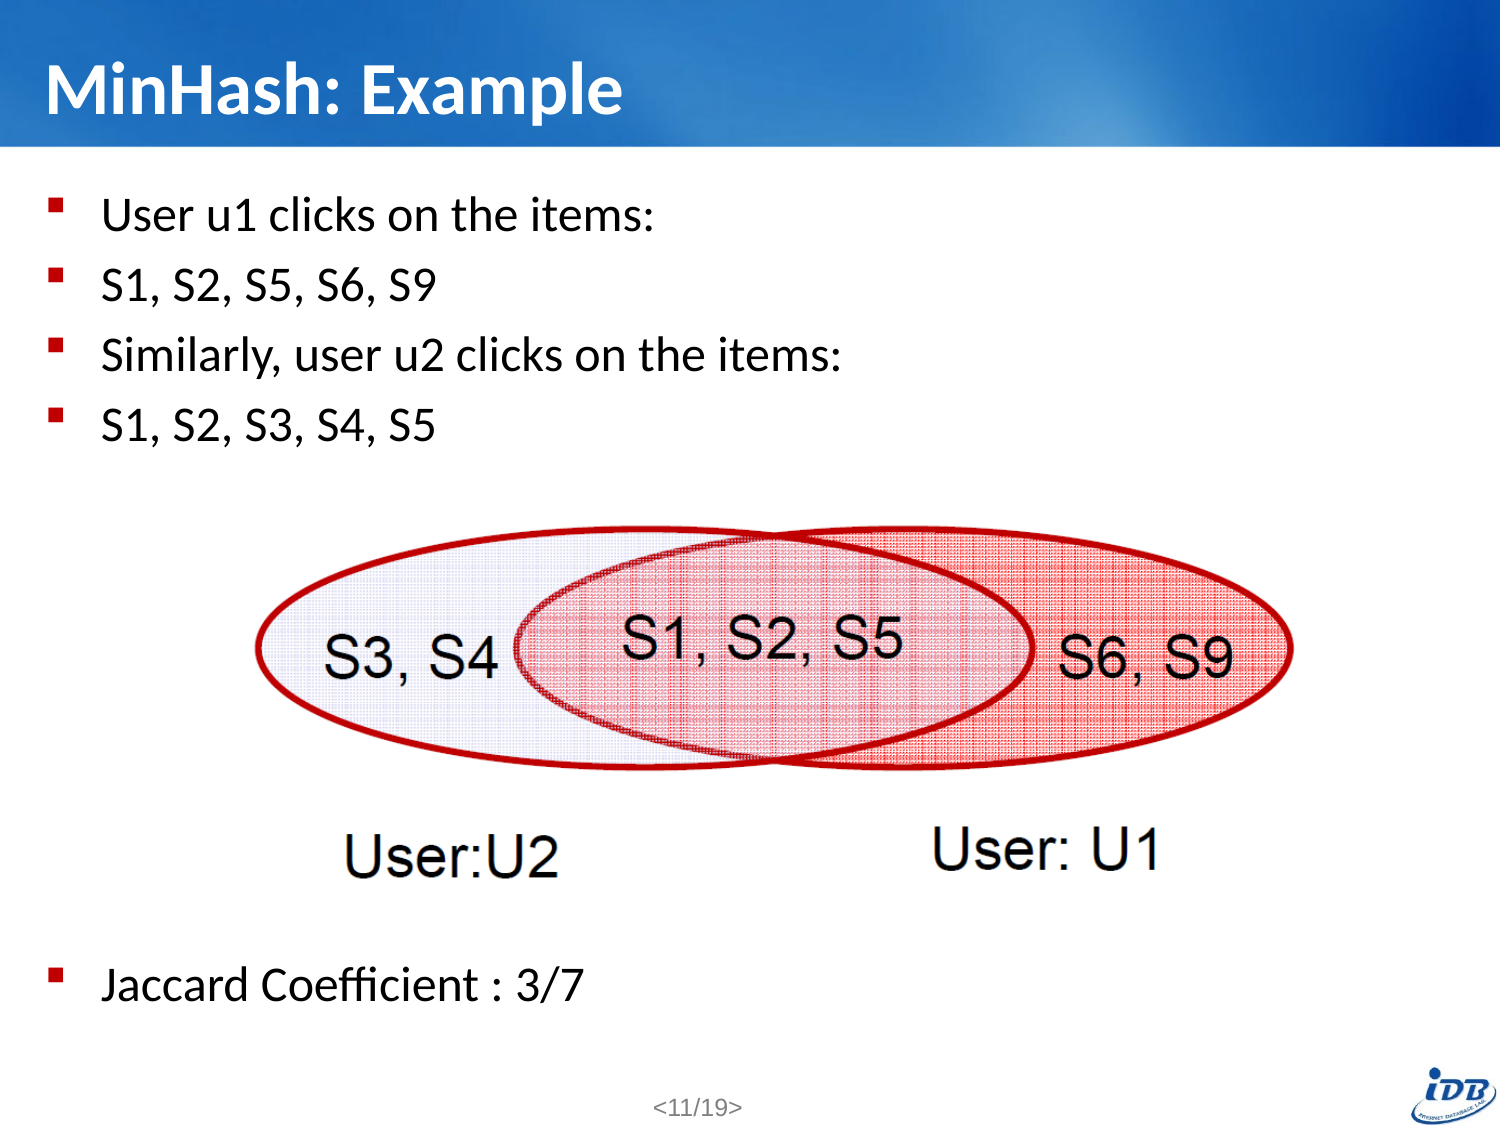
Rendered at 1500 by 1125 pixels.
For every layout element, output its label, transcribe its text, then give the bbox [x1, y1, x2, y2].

list User u1 clicks on the items: S1, S2, S5, S6, S9 Similarly, user u2 clicks on the items: S1, S2, S3, S4, S5 Jaccard Coefficient : 3/7 [29, 174, 1471, 1071]
picture [0, 0, 1500, 1125]
title MinHash: Example [29, 19, 1471, 149]
